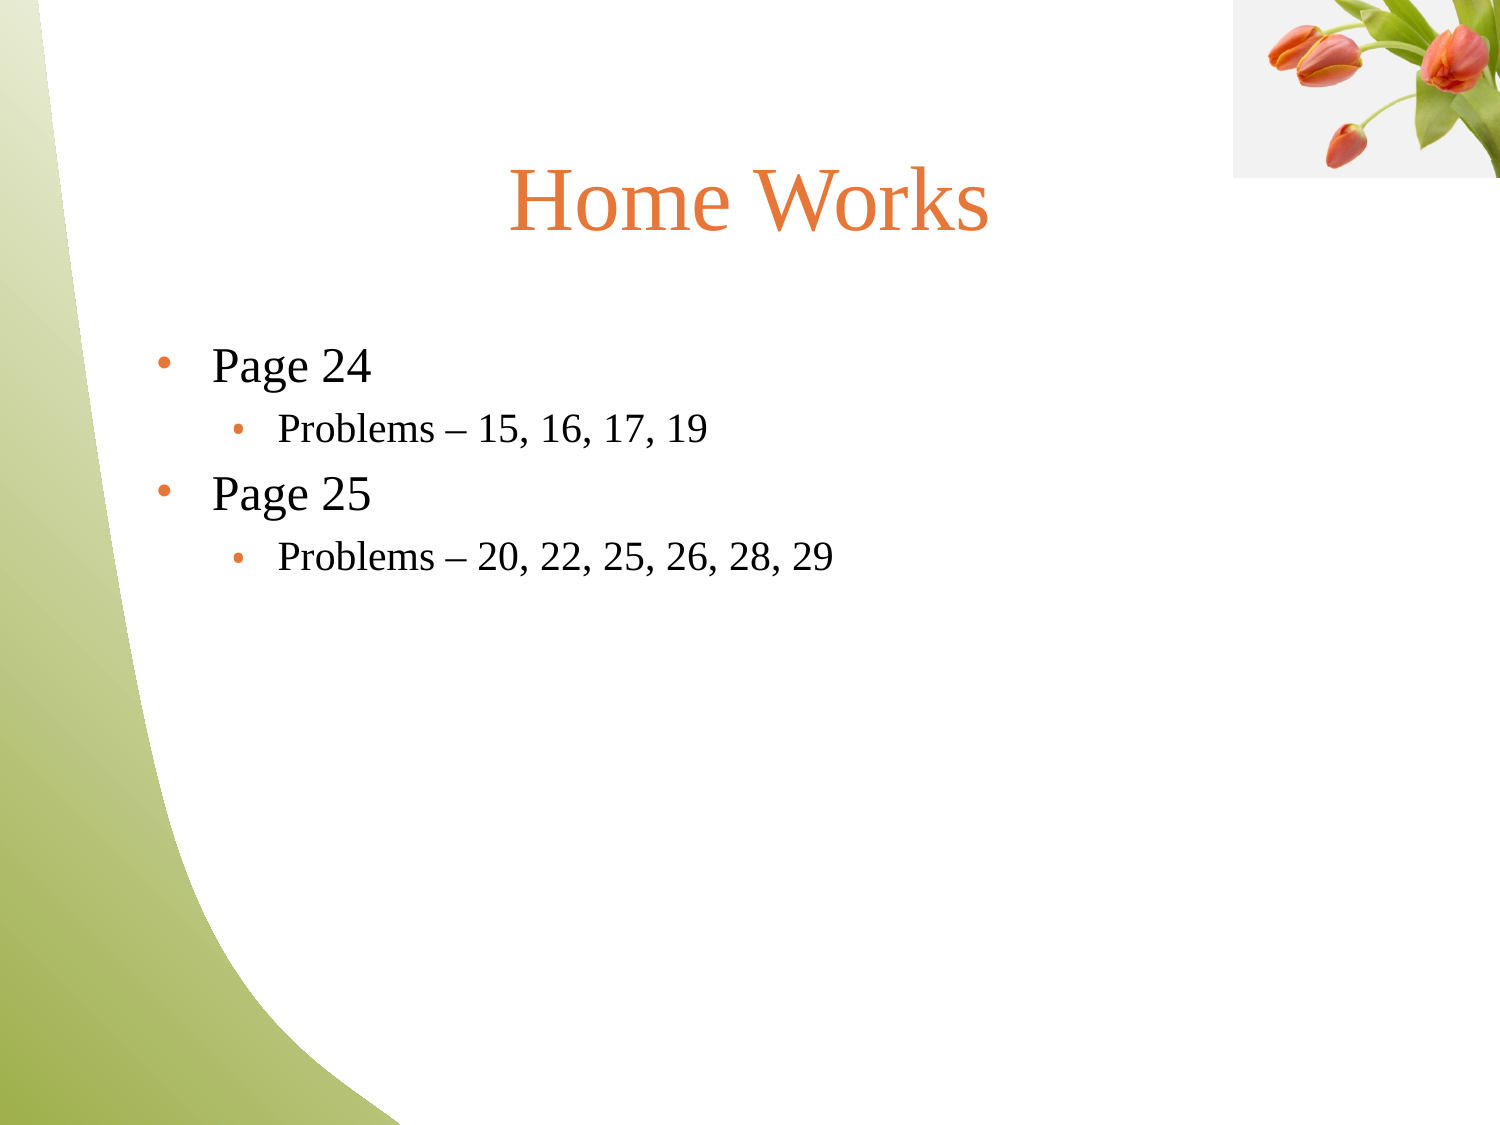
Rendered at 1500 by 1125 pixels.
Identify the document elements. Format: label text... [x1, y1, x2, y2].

title Home Works [112, 99, 1388, 288]
picture [1233, 0, 1500, 178]
list Page 24 Problems – 15, 16, 17, 19 Page 25 Problems – 20, 22, 25, 26, 28, 29 [140, 324, 1388, 950]
